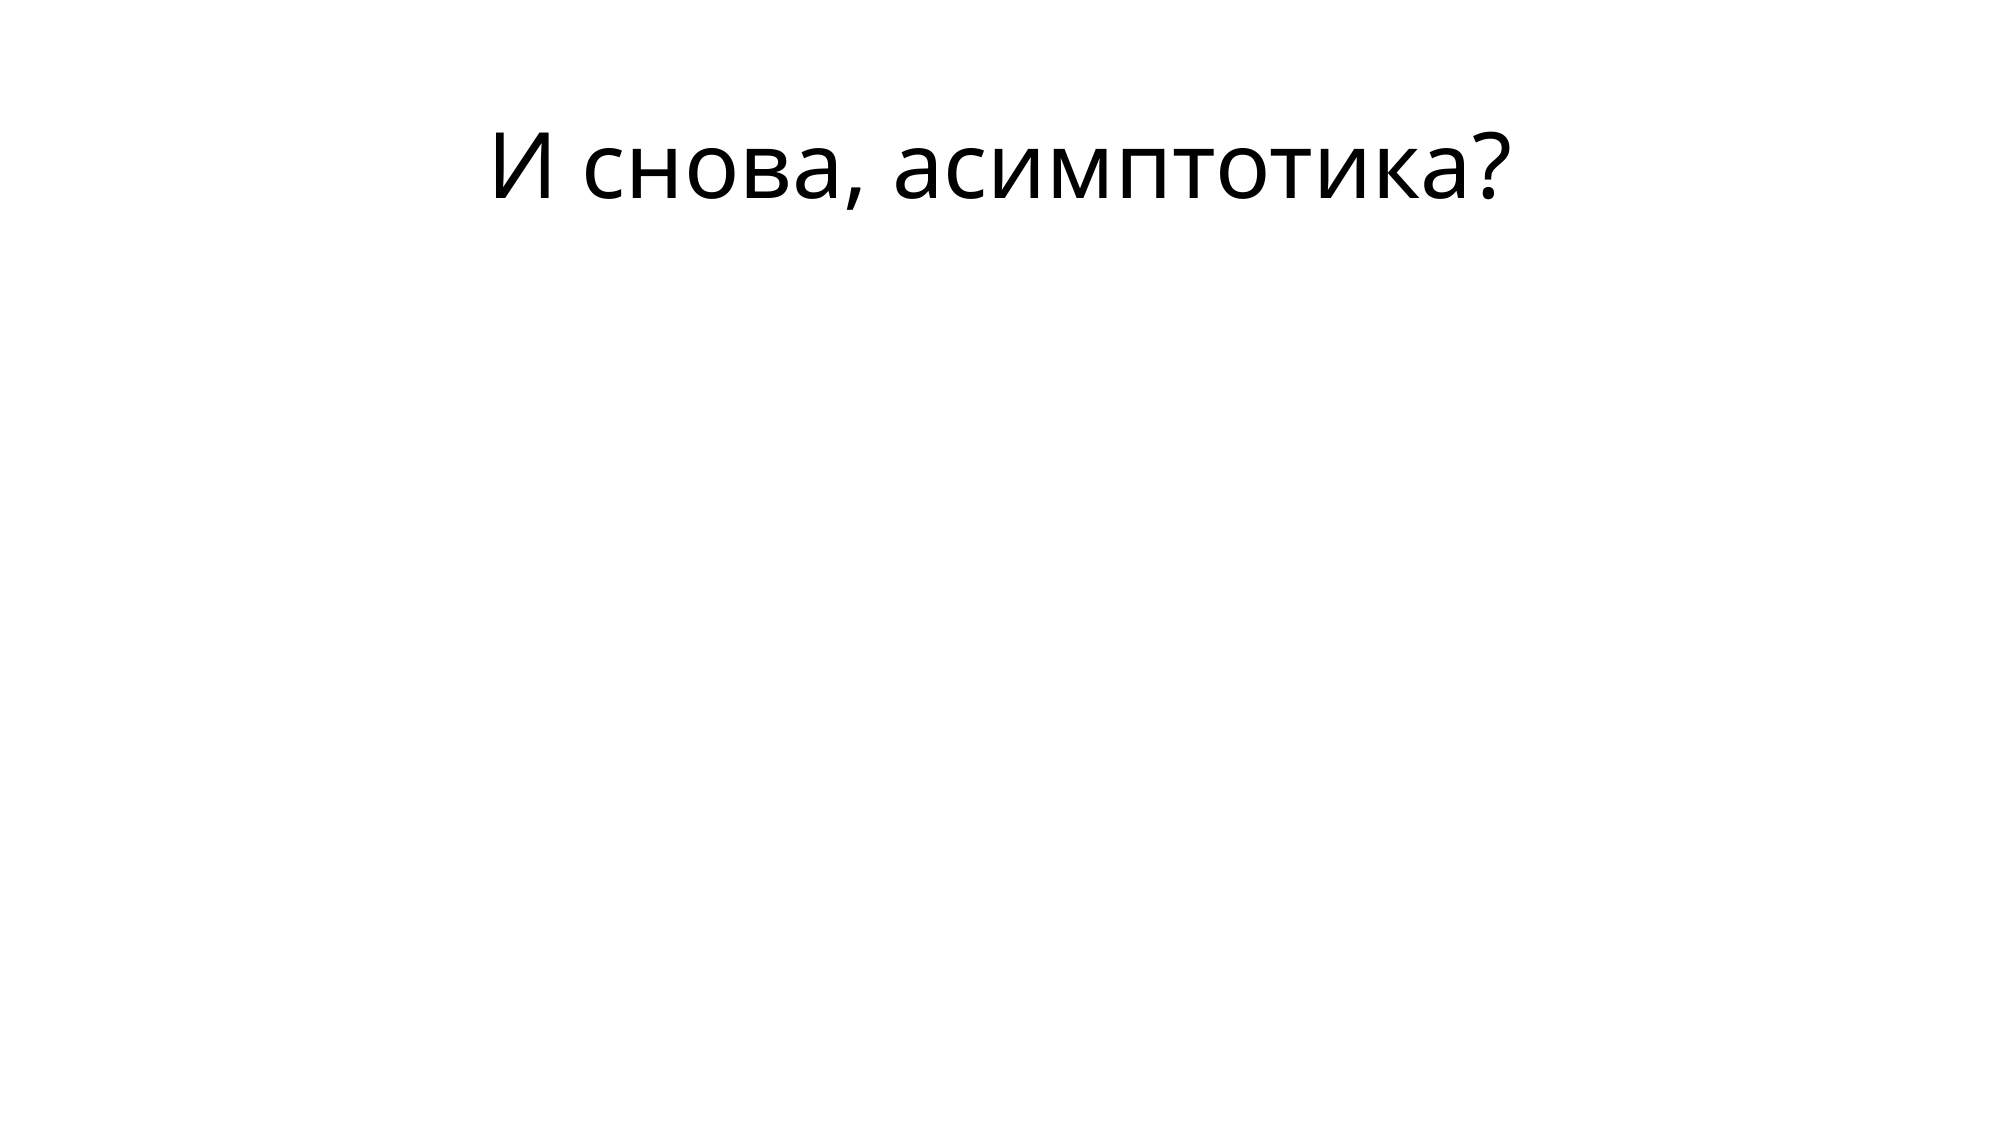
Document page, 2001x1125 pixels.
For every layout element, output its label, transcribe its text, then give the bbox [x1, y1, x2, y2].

title И снова, асимптотика? [137, 59, 1863, 278]
